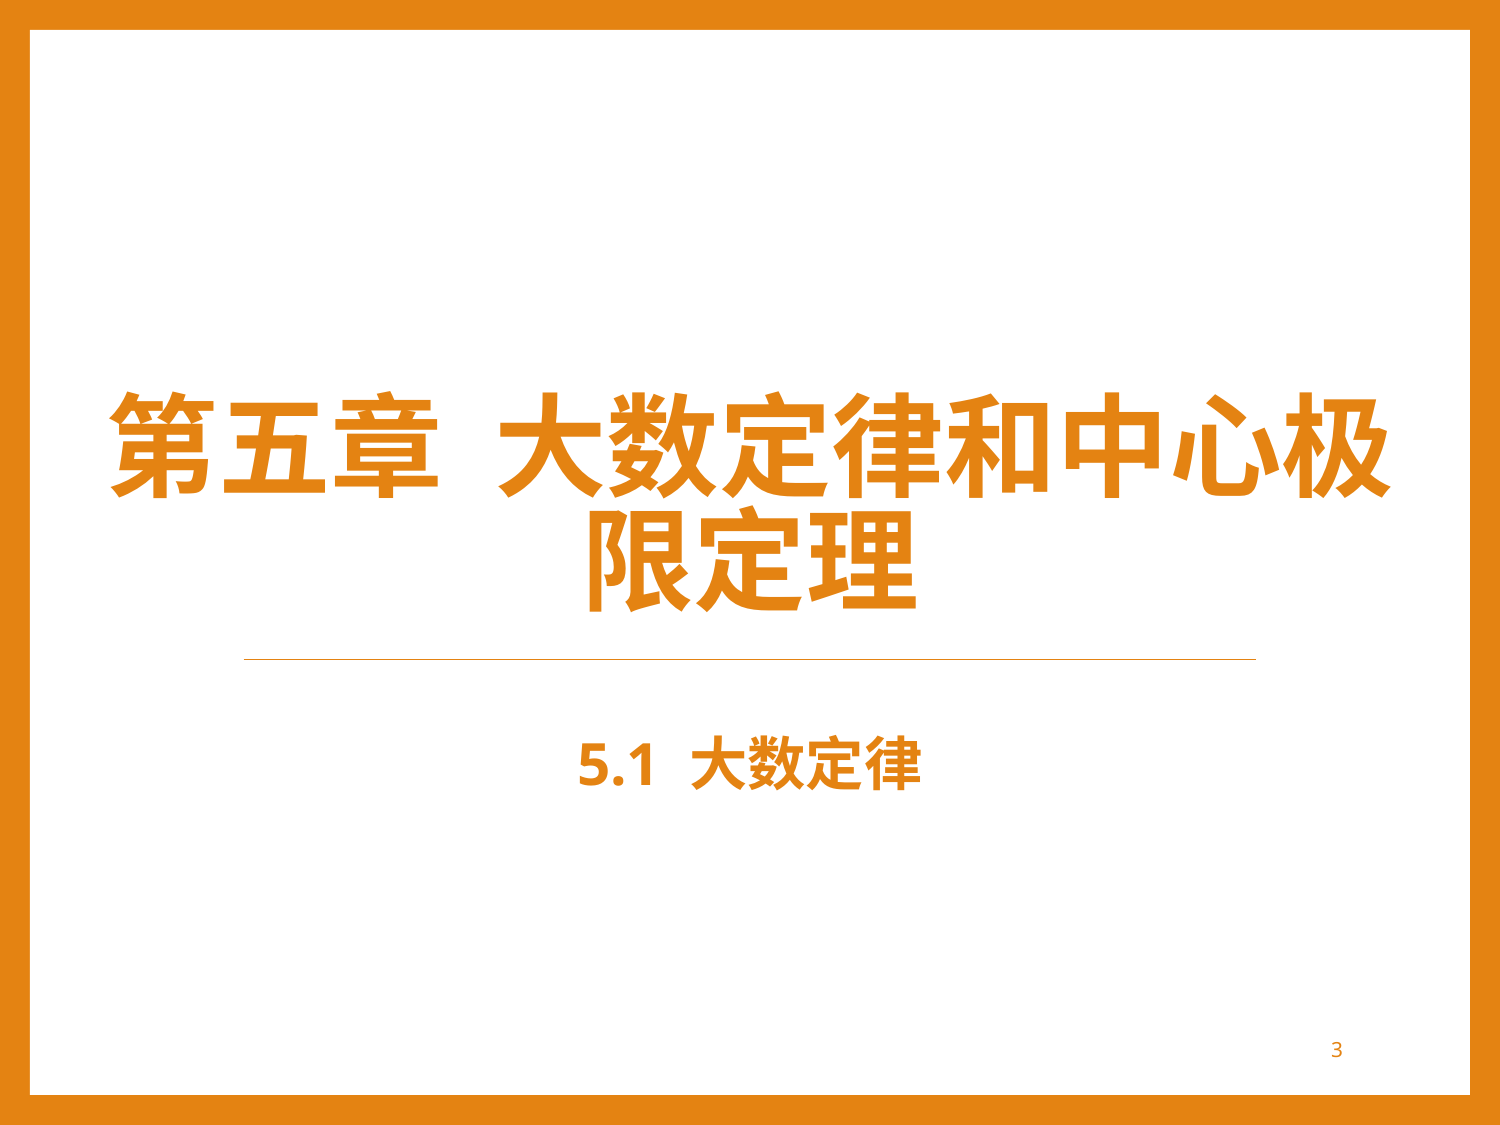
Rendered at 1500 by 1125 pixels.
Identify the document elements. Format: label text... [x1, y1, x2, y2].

slide_number 3 [1147, 1020, 1358, 1081]
list 5.1 大数定律 [210, 727, 1290, 906]
title 第五章 大数定律和中心极限定理 [76, 192, 1424, 634]
